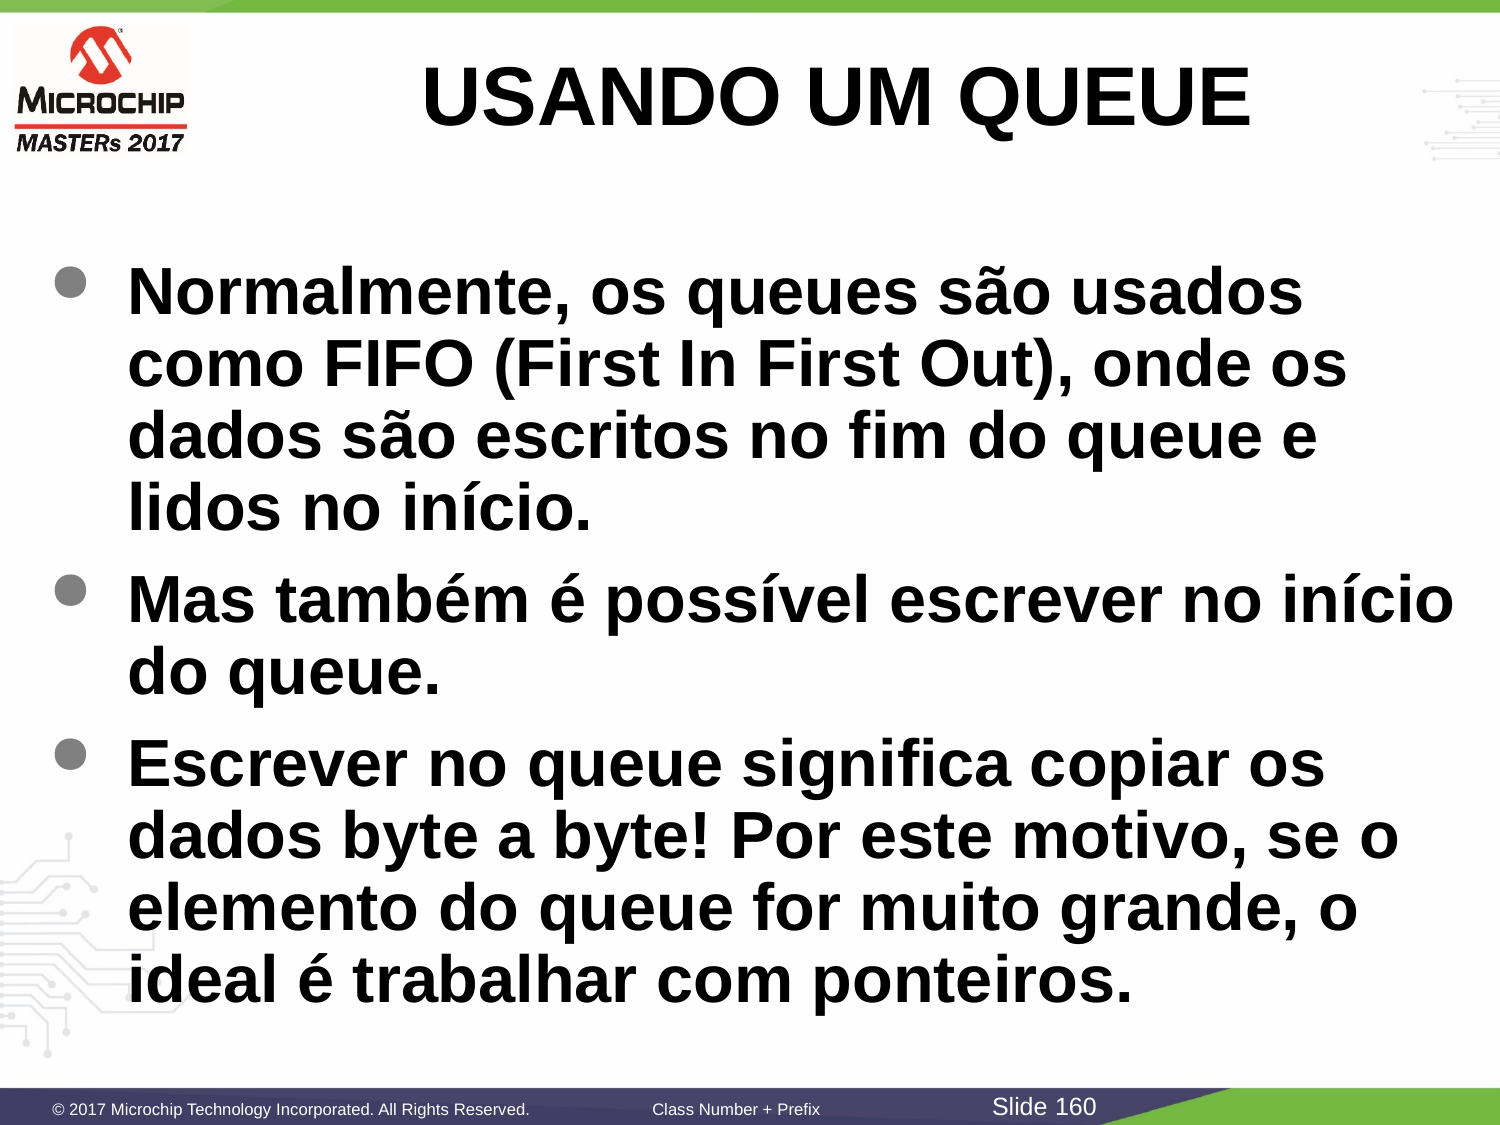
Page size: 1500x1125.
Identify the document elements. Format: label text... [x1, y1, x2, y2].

list Normalmente, os queues são usados como FIFO (First In First Out), onde os dados são escritos no fim do queue e lidos no início. Mas também é possível escrever no início do queue. Escrever no queue significa copiar os dados byte a byte! Por este motivo, se o elemento do queue for muito grande, o ideal é trabalhar com ponteiros. [37, 249, 1476, 1063]
picture [0, 0, 1500, 1125]
title USANDO UM QUEUE [199, 49, 1476, 154]
